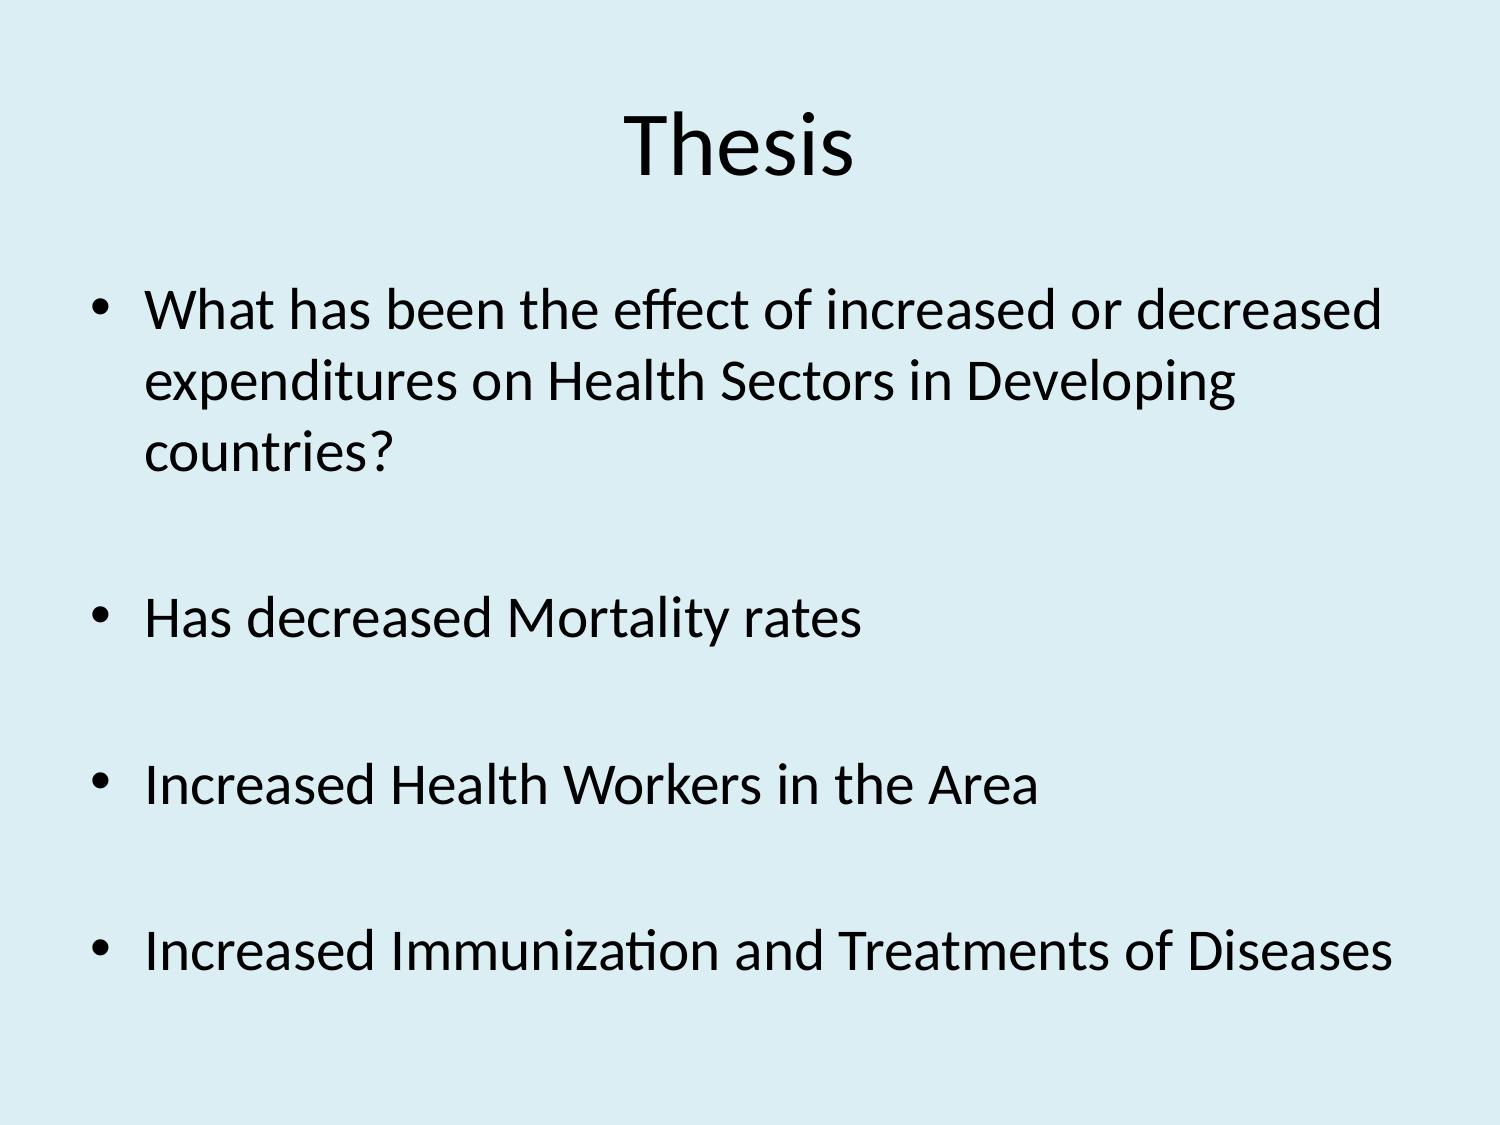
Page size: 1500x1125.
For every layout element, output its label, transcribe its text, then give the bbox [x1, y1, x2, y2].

list What has been the effect of increased or decreased expenditures on Health Sectors in Developing countries? Has decreased Mortality rates Increased Health Workers in the Area Increased Immunization and Treatments of Diseases [75, 262, 1425, 1005]
title Thesis [75, 45, 1425, 233]
